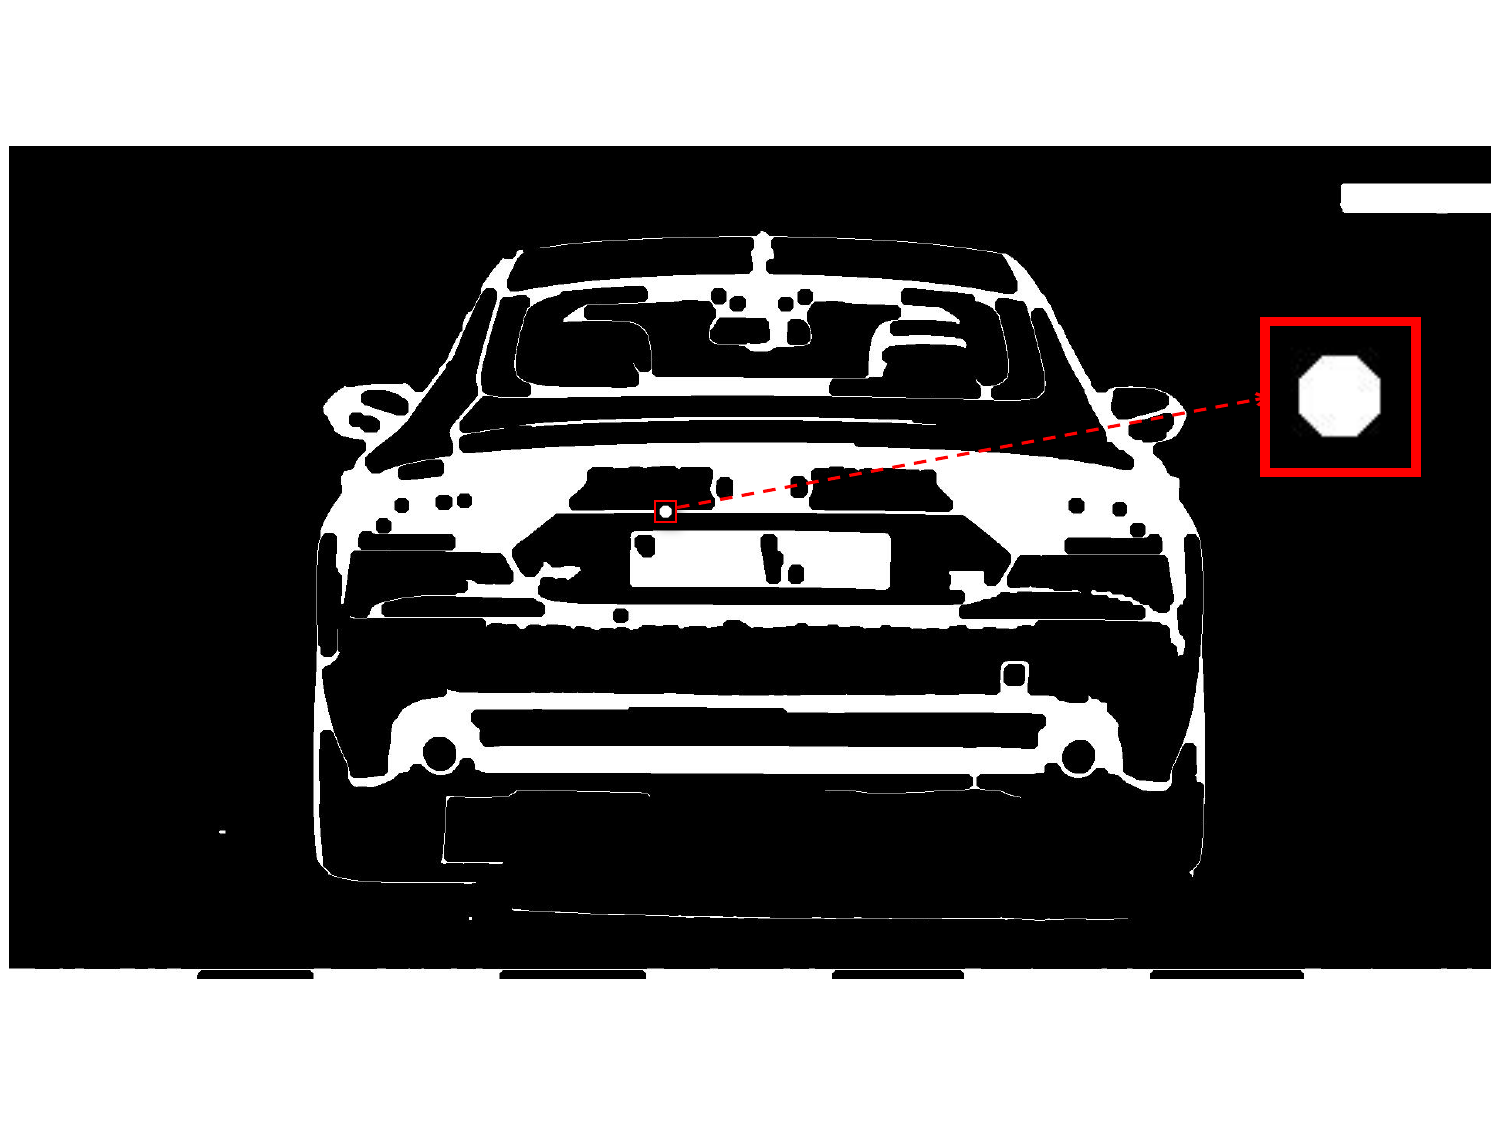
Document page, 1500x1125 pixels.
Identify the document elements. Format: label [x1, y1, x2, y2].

picture [9, 145, 1491, 979]
text_box [674, 396, 1270, 512]
